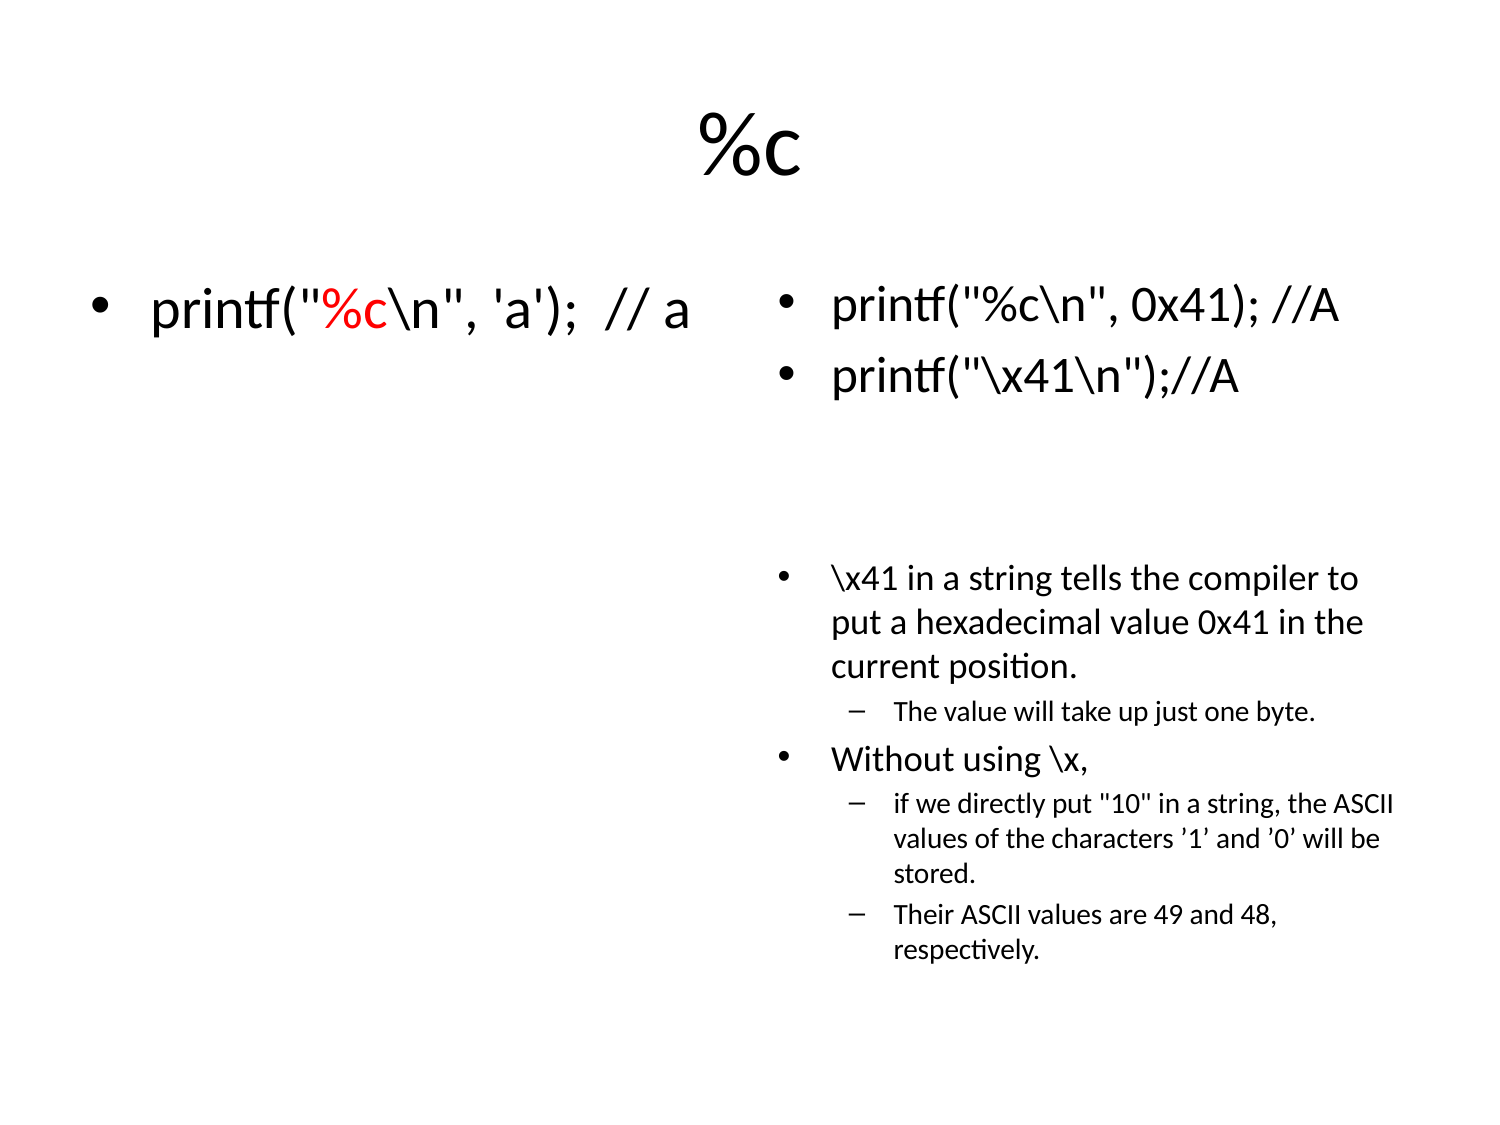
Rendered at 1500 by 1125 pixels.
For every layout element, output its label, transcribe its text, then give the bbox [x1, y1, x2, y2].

title %c [75, 45, 1425, 233]
list printf("%c\n", 0x41); //A printf("\x41\n");//A \x41 in a string tells the compiler to put a hexadecimal value 0x41 in the current position. The value will take up just one byte. Without using \x, if we directly put "10" in a string, the ASCII values of the characters ’1’ and ’0’ will be stored. Their ASCII values are 49 and 48, respectively. [762, 262, 1425, 976]
list printf("%c\n", 'a'); // a [75, 262, 738, 1005]
